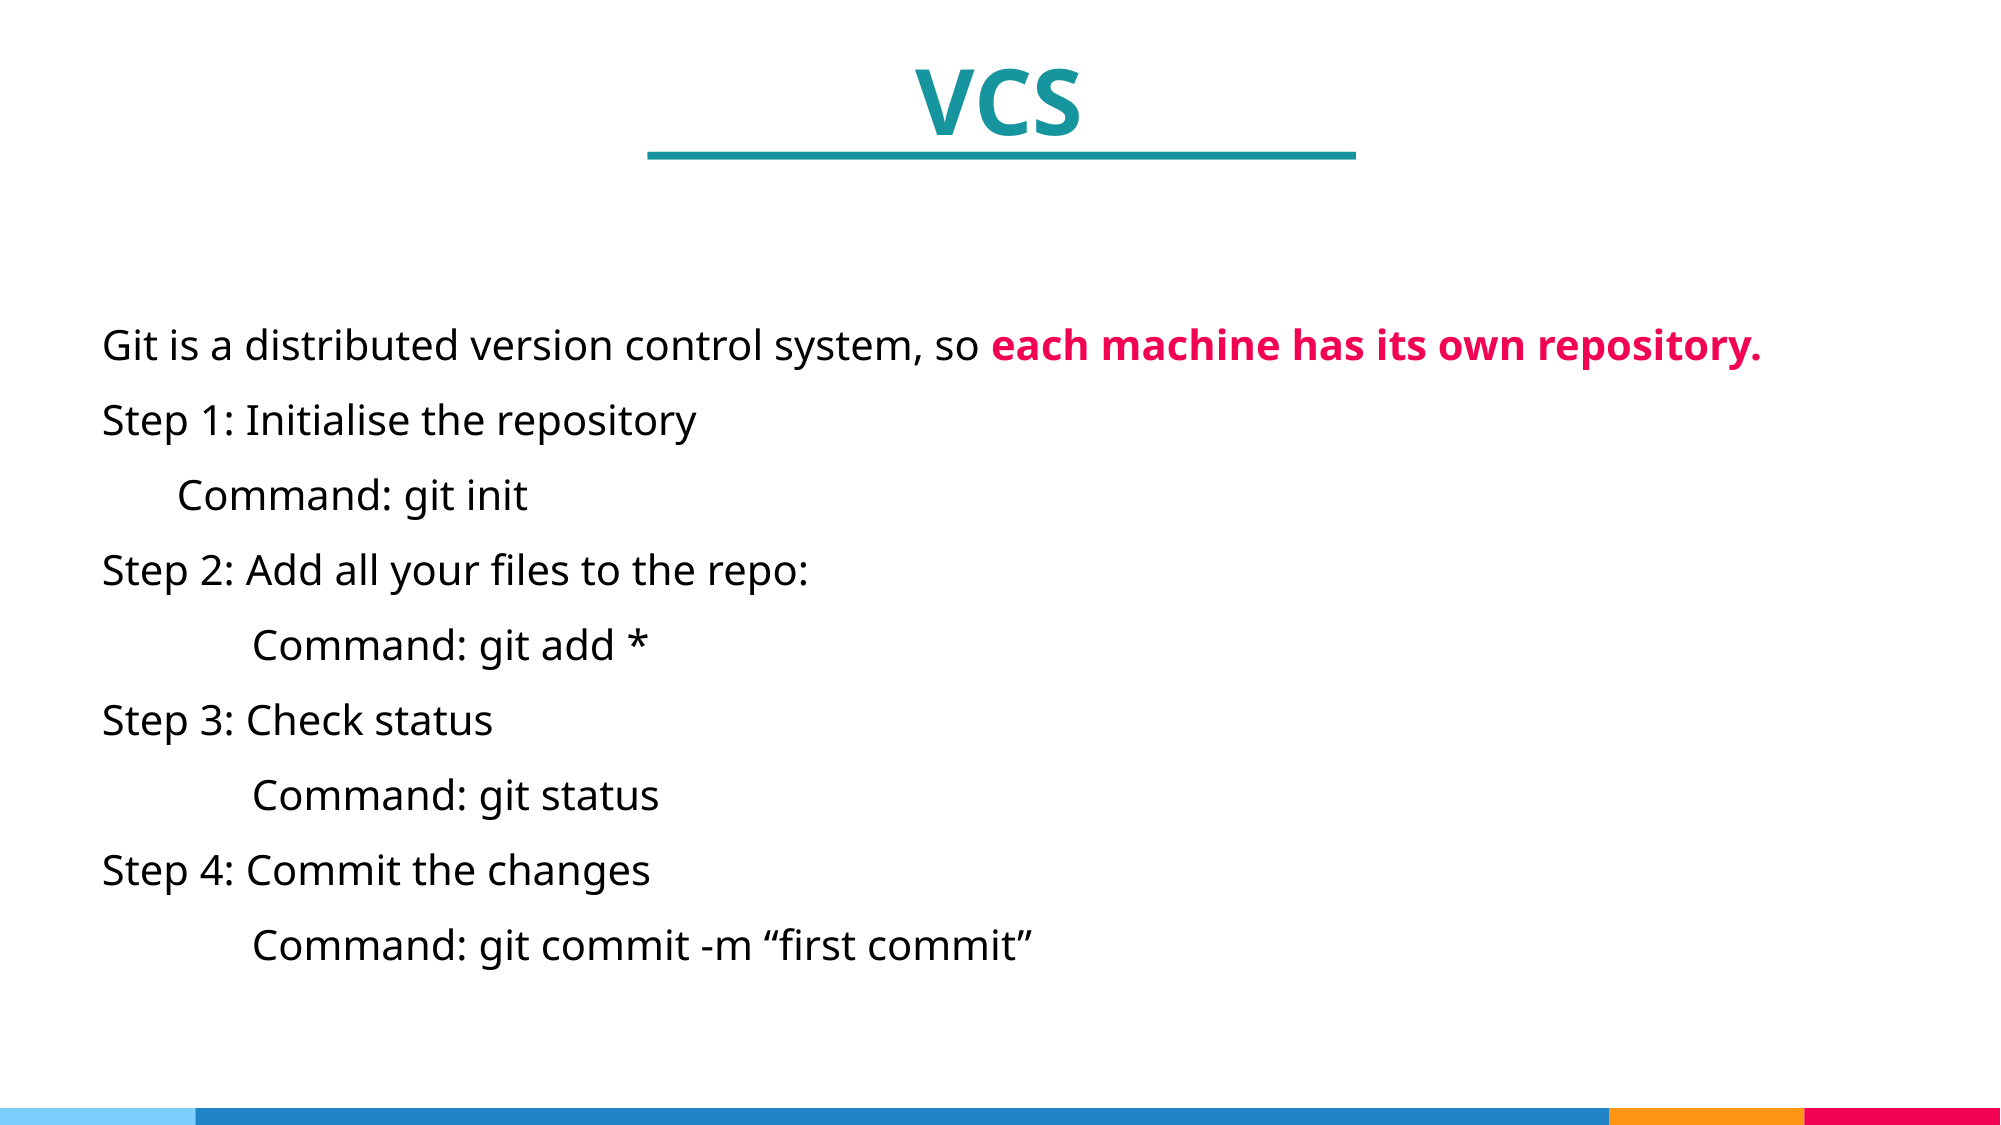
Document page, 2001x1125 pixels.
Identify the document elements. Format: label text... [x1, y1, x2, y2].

text_box Git is a distributed version control system, so each machine has its own repository. Step 1: Initialise the repository Command: git init Step 2: Add all your files to the repo: Command: git add * Step 3: Check status Command: git status Step 4: Commit the changes Command: git commit -m “first commit” [86, 285, 1904, 654]
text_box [140, 39, 1859, 160]
